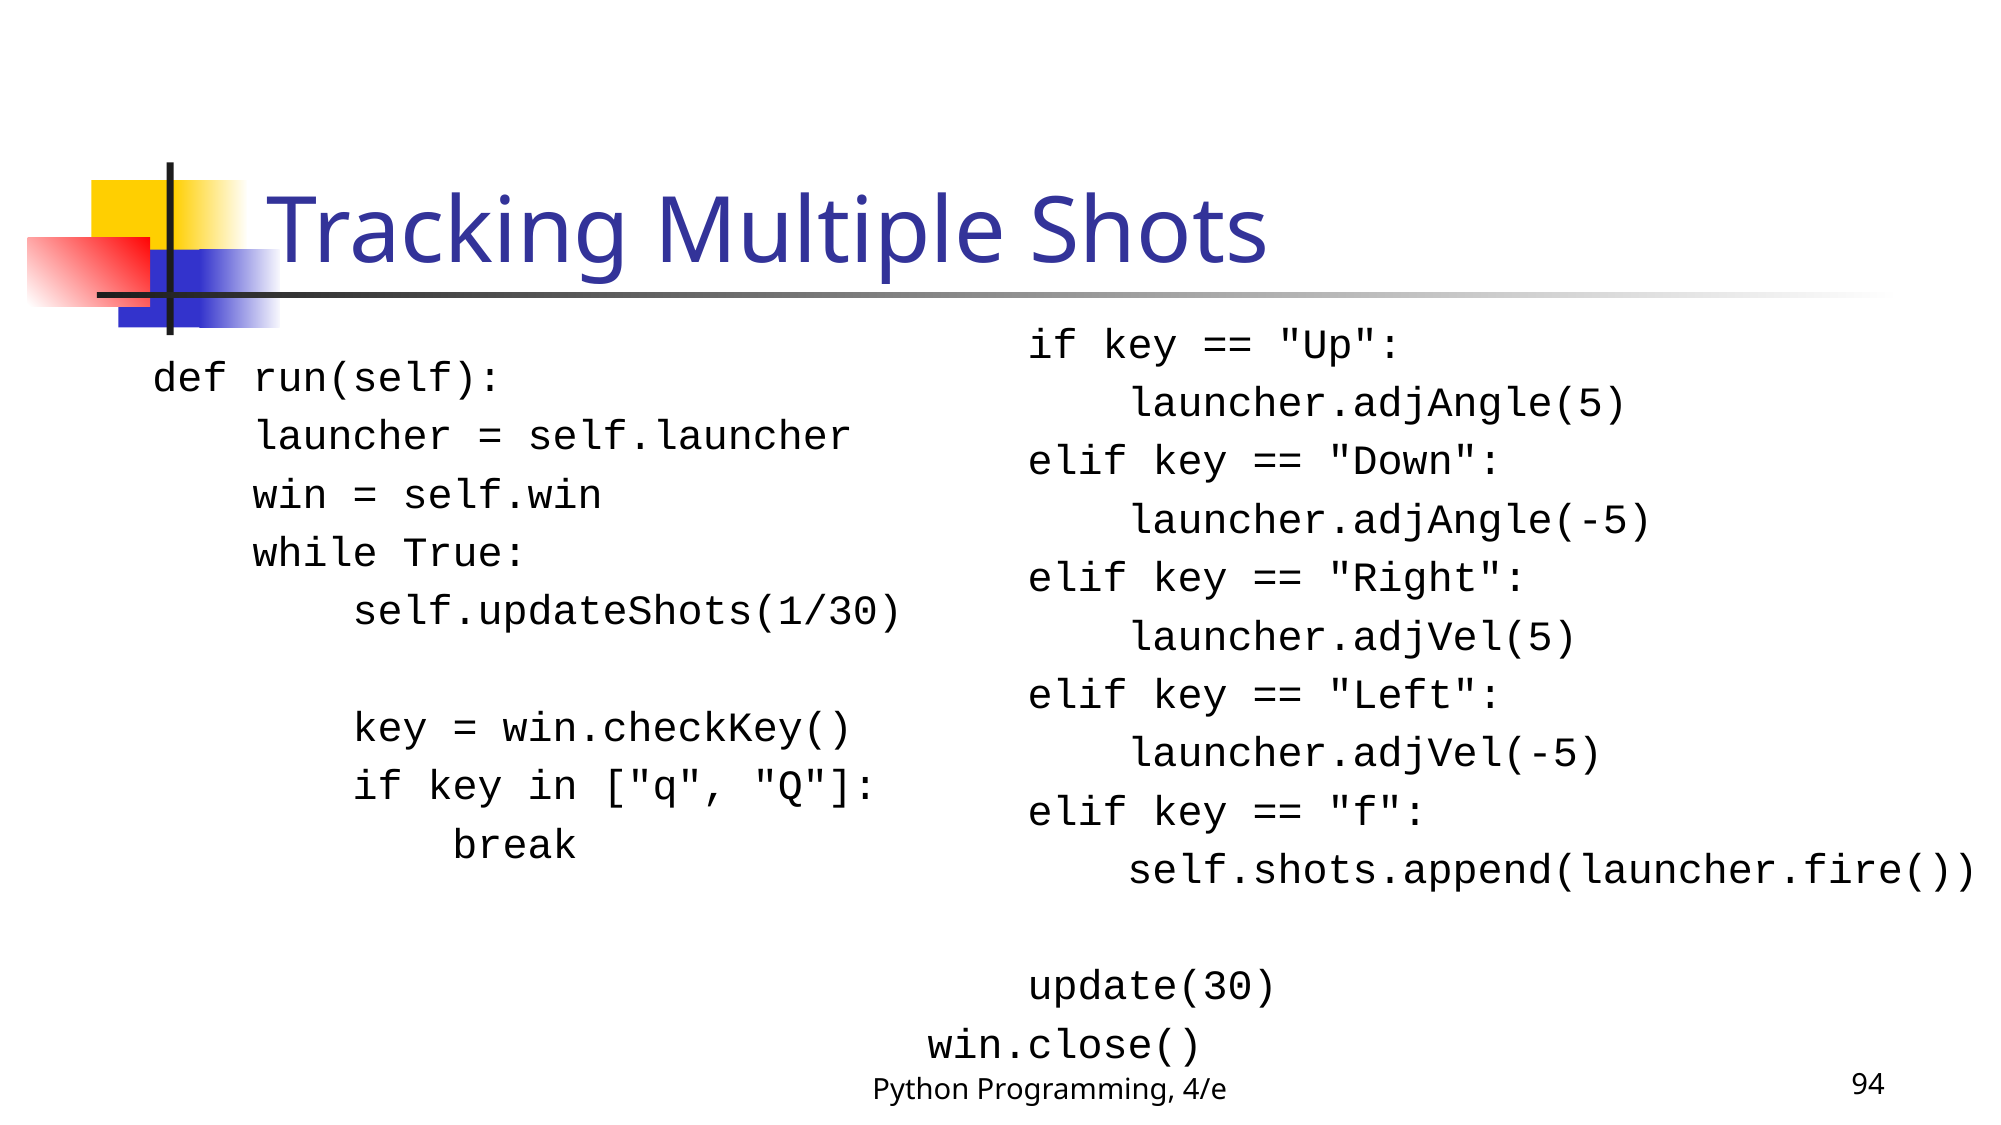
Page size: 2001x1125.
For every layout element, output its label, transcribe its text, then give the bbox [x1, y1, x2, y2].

footer Python Programming, 4/e [733, 1037, 1367, 1113]
list if key == "Up": launcher.adjAngle(5) elif key == "Down": launcher.adjAngle(-5) elif key == "Right": launcher.adjVel(5) elif key == "Left": launcher.adjVel(-5) elif key == "f": self.shots.append(launcher.fire()) update(30) win.close() [712, 309, 2000, 984]
slide_number 94 [1483, 1037, 1901, 1113]
list def run(self): launcher = self.launcher win = self.win while True: self.updateShots(1/30) key = win.checkKey() if key in ["q", "Q"]: break [37, 342, 963, 1018]
title Tracking Multiple Shots [251, 101, 1957, 289]
